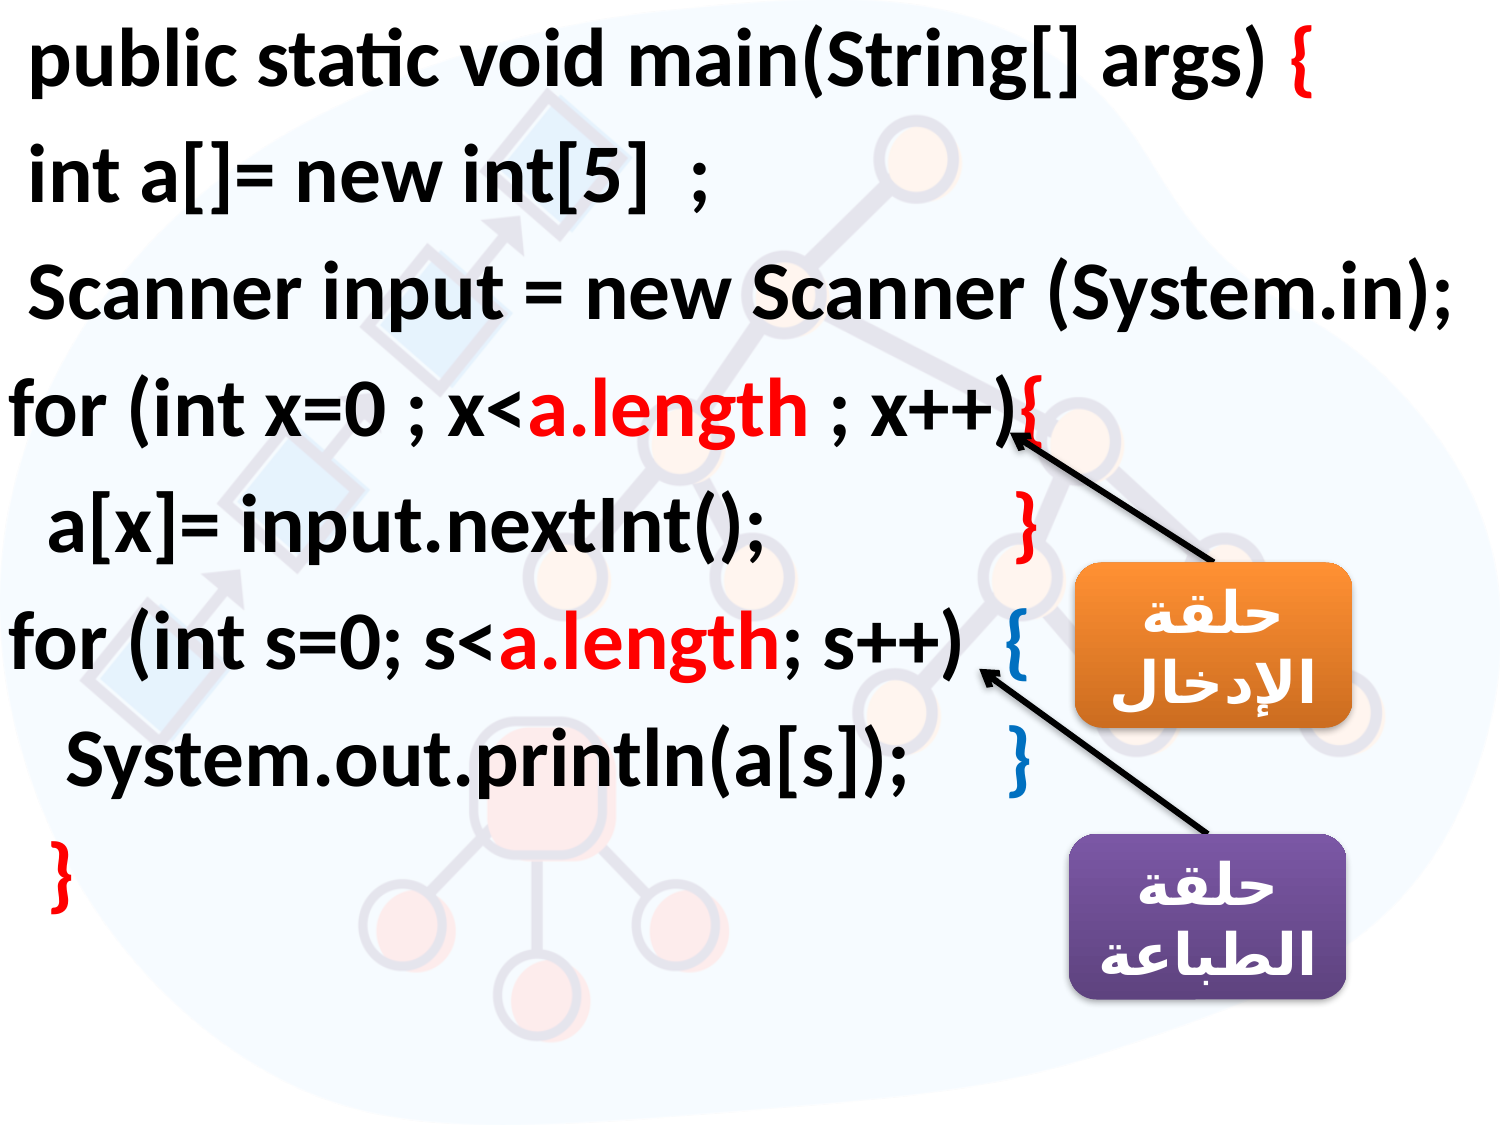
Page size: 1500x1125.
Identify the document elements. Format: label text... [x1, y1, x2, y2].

text_box حلقة الطباعة [1068, 834, 1347, 1000]
list public static void main(String[] args) { int a[]= new int[5] ; Scanner input = new Scanner (System.in); for (int x=0 ; x<a.length ; x++){ a[x]= input.nextInt(); } for (int s=0; s<a.length; s++) { System.out.println(a[s]); } } [0, 0, 1500, 1125]
text_box حلقة الإدخال [1074, 562, 1353, 728]
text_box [978, 668, 1208, 835]
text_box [1009, 432, 1214, 563]
